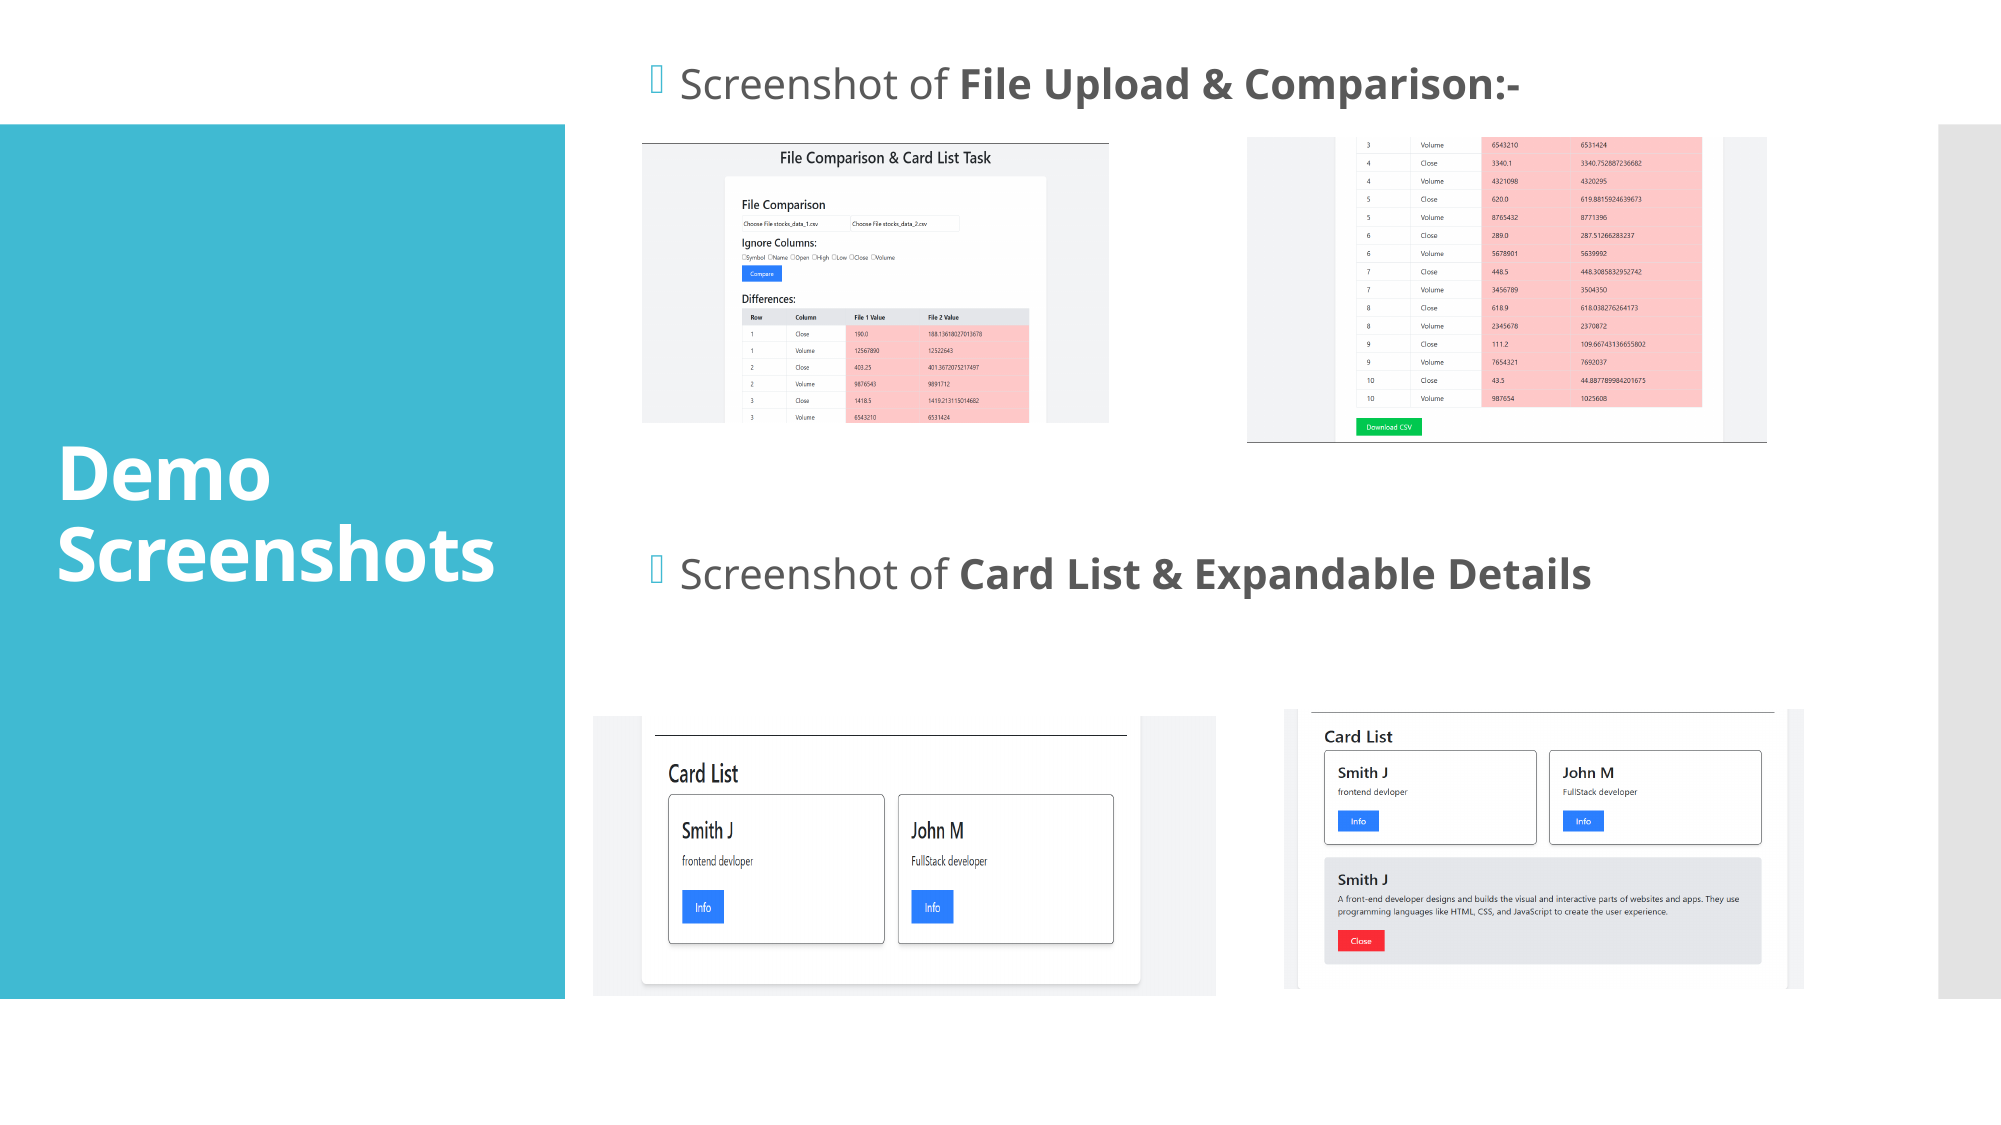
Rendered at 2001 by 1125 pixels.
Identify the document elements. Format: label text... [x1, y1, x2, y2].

picture [593, 715, 1216, 996]
title Demo Screenshots [41, 184, 525, 940]
picture [1247, 136, 1767, 443]
picture [1284, 709, 1804, 989]
picture [642, 143, 1109, 423]
list Screenshot of File Upload & Comparison:- Screenshot of Card List & Expandable Details [634, 0, 1835, 982]
